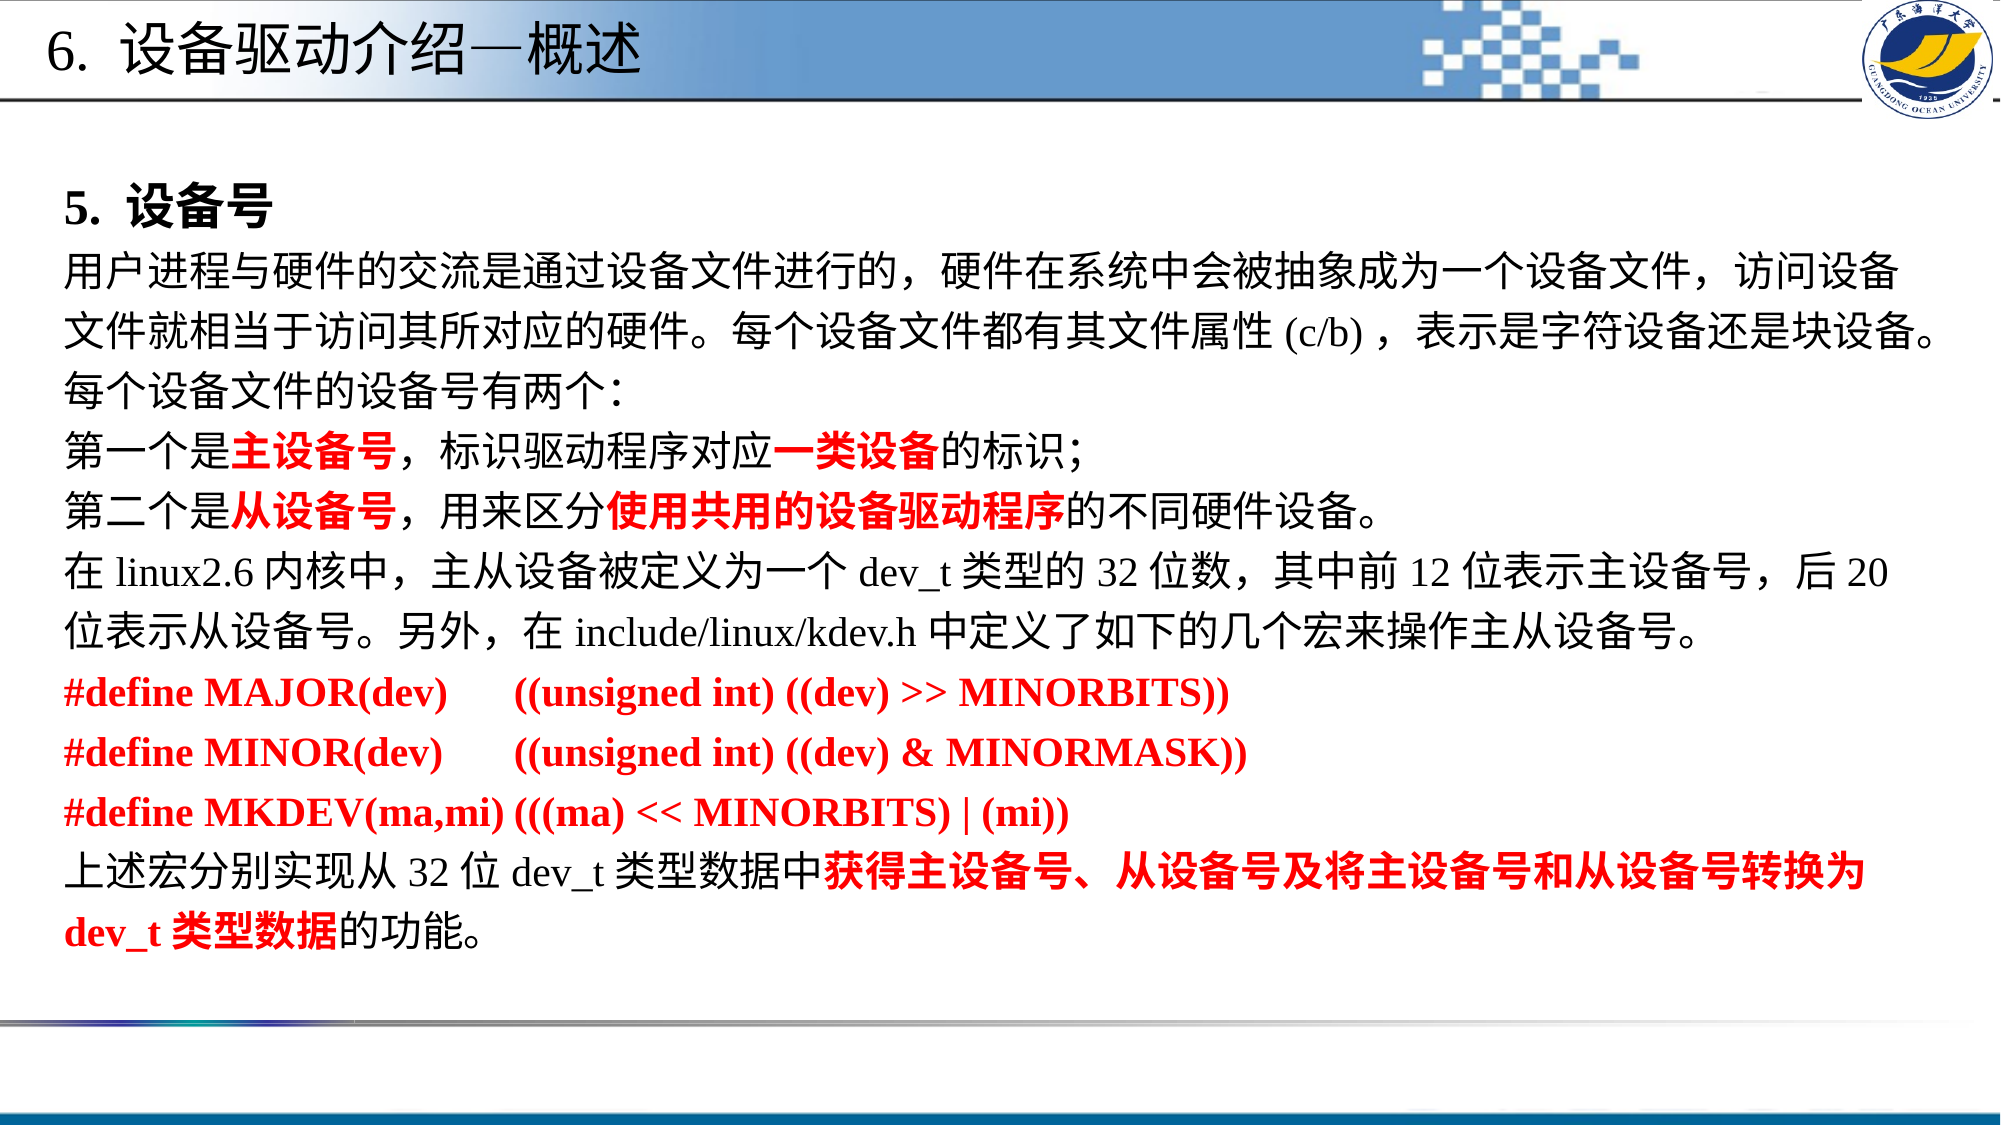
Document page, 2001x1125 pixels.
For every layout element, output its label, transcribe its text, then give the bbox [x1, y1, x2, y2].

picture [0, 0, 2001, 1115]
text_box 5. 设备号 用户进程与硬件的交流是通过设备文件进行的，硬件在系统中会被抽象成为一个设备文件，访问设备文件就相当于访问其所对应的硬件。每个设备文件都有其文件属性(c/b)，表示是字符设备还是块设备。 每个设备文件的设备号有两个： 第一个是主设备号，标识驱动程序对应一类设备的标识； 第二个是从设备号，用来区分使用共用的设备驱动程序的不同硬件设备。 在linux2.6内核中，主从设备被定义为一个dev_t类型的32位数，其中前12位表示主设备号，后20位表示从设备号。另外，在include/linux/kdev.h中定义了如下的几个宏来操作主从设备号。 #define MAJOR(dev) ((unsigned int) ((dev) >> MINORBITS)) #define MINOR(dev) ((unsigned int) ((dev) & MINORMASK)) #define MKDEV(ma,mi) (((ma) << MINORBITS) | (mi)) 上述宏分别实现从32位dev_t类型数据中获得主设备号、从设备号及将主设备号和从设备号转换为dev_t类型数据的功能。 [49, 137, 1951, 962]
text_box 6. 设备驱动介绍—概述 [31, 4, 1832, 99]
